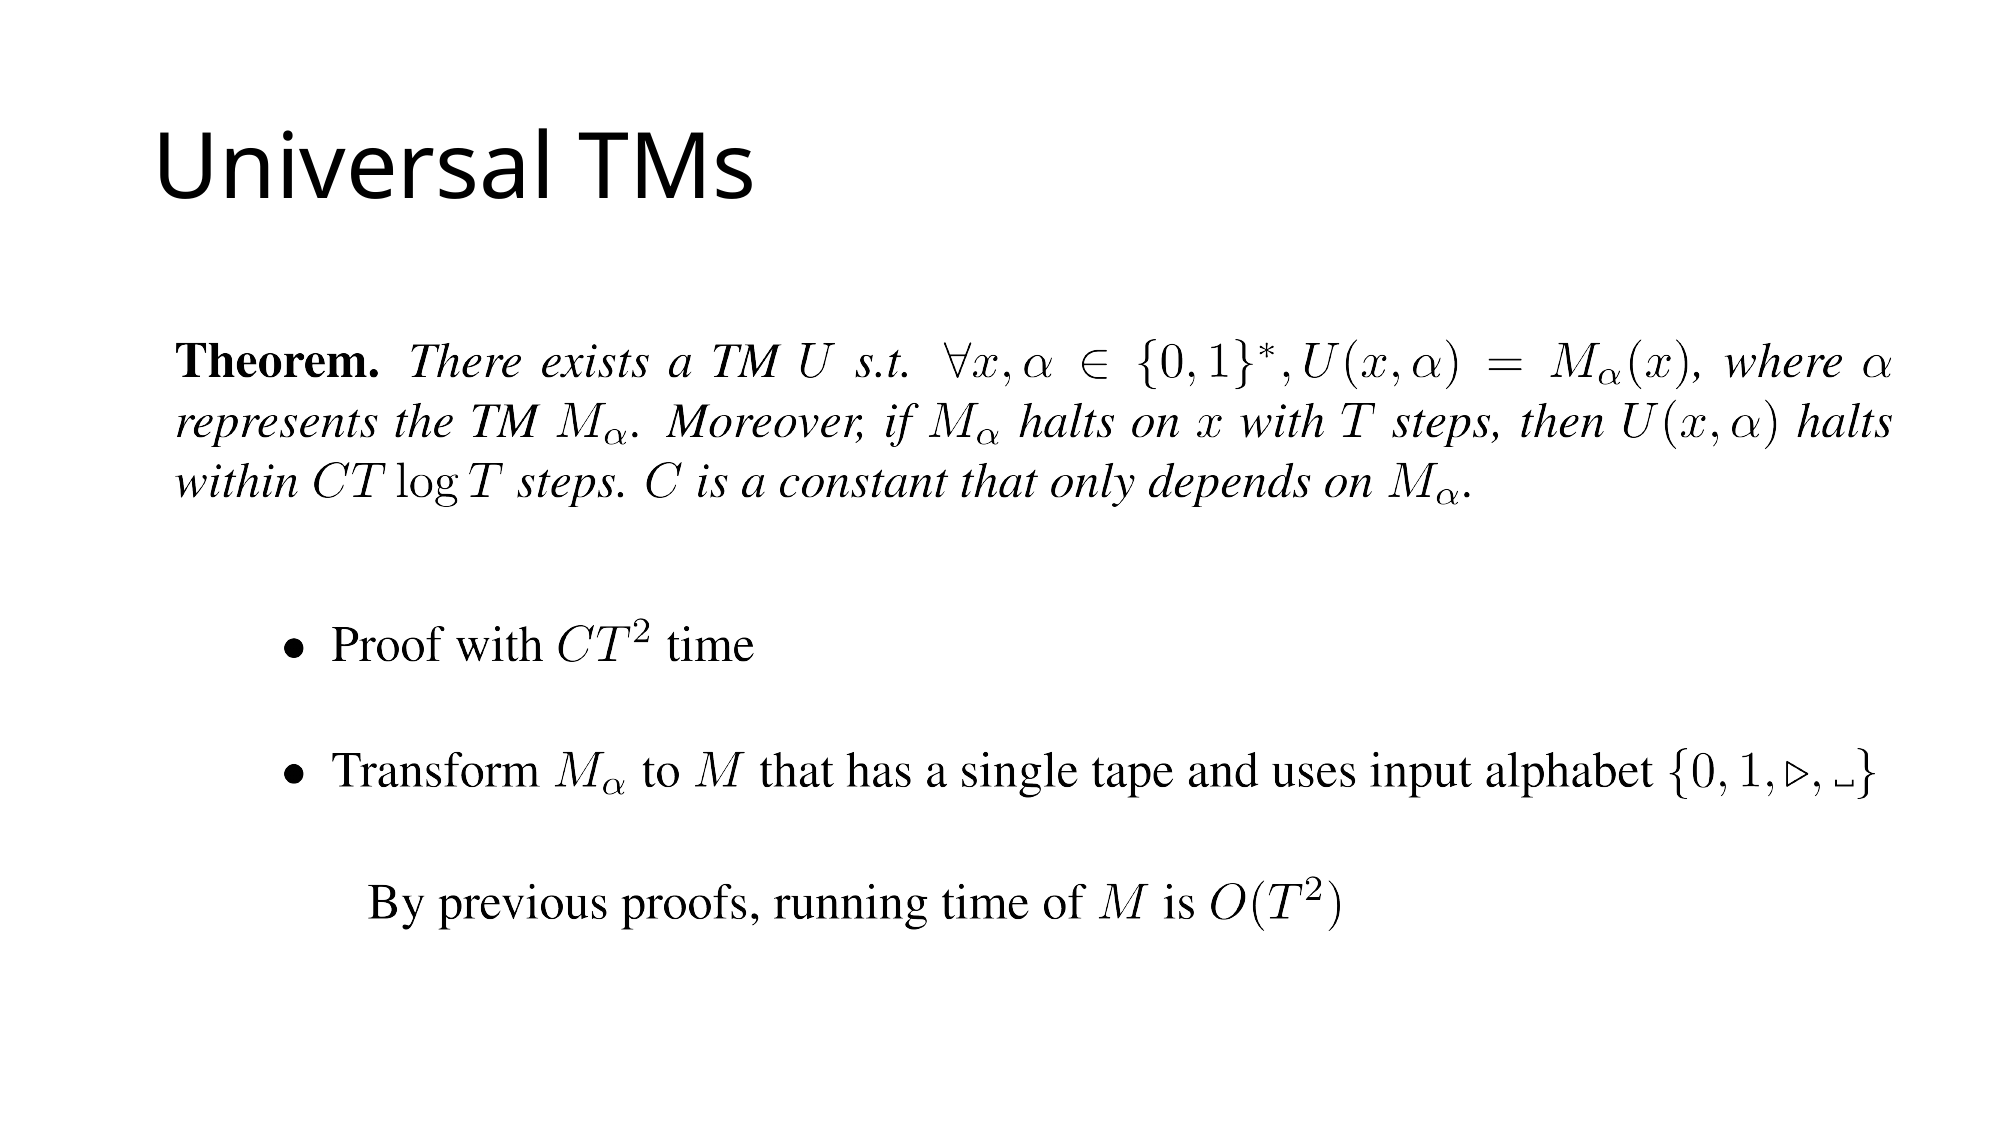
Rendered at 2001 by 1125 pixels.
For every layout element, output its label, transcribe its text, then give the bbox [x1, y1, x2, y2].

picture [284, 618, 754, 662]
title Universal TMs [137, 59, 1863, 278]
picture [175, 339, 1892, 507]
picture [368, 876, 1340, 931]
picture [284, 748, 1875, 799]
